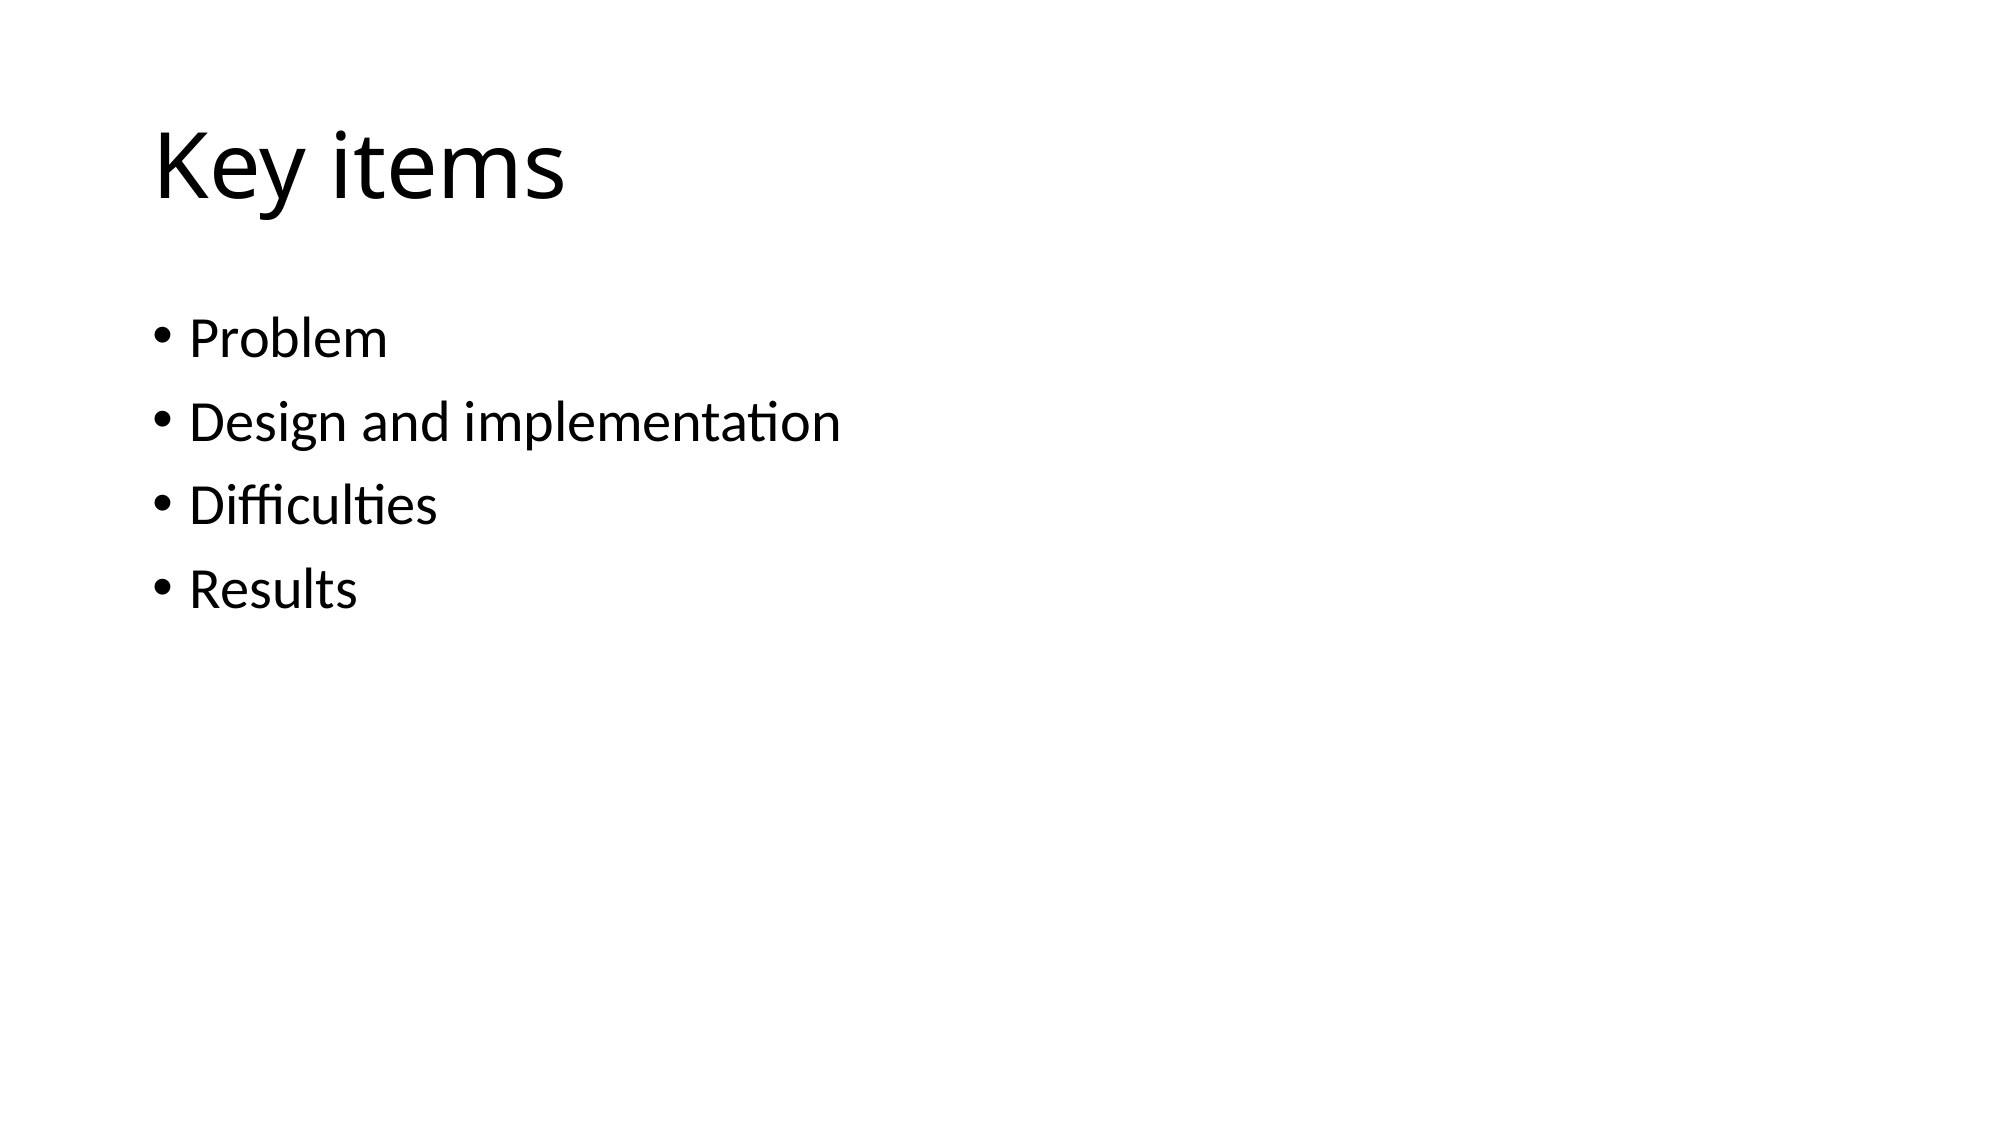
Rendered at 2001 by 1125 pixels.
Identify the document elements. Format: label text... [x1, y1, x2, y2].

title Key items [137, 59, 1863, 278]
list Problem Design and implementation Difficulties Results [137, 299, 1863, 1014]
